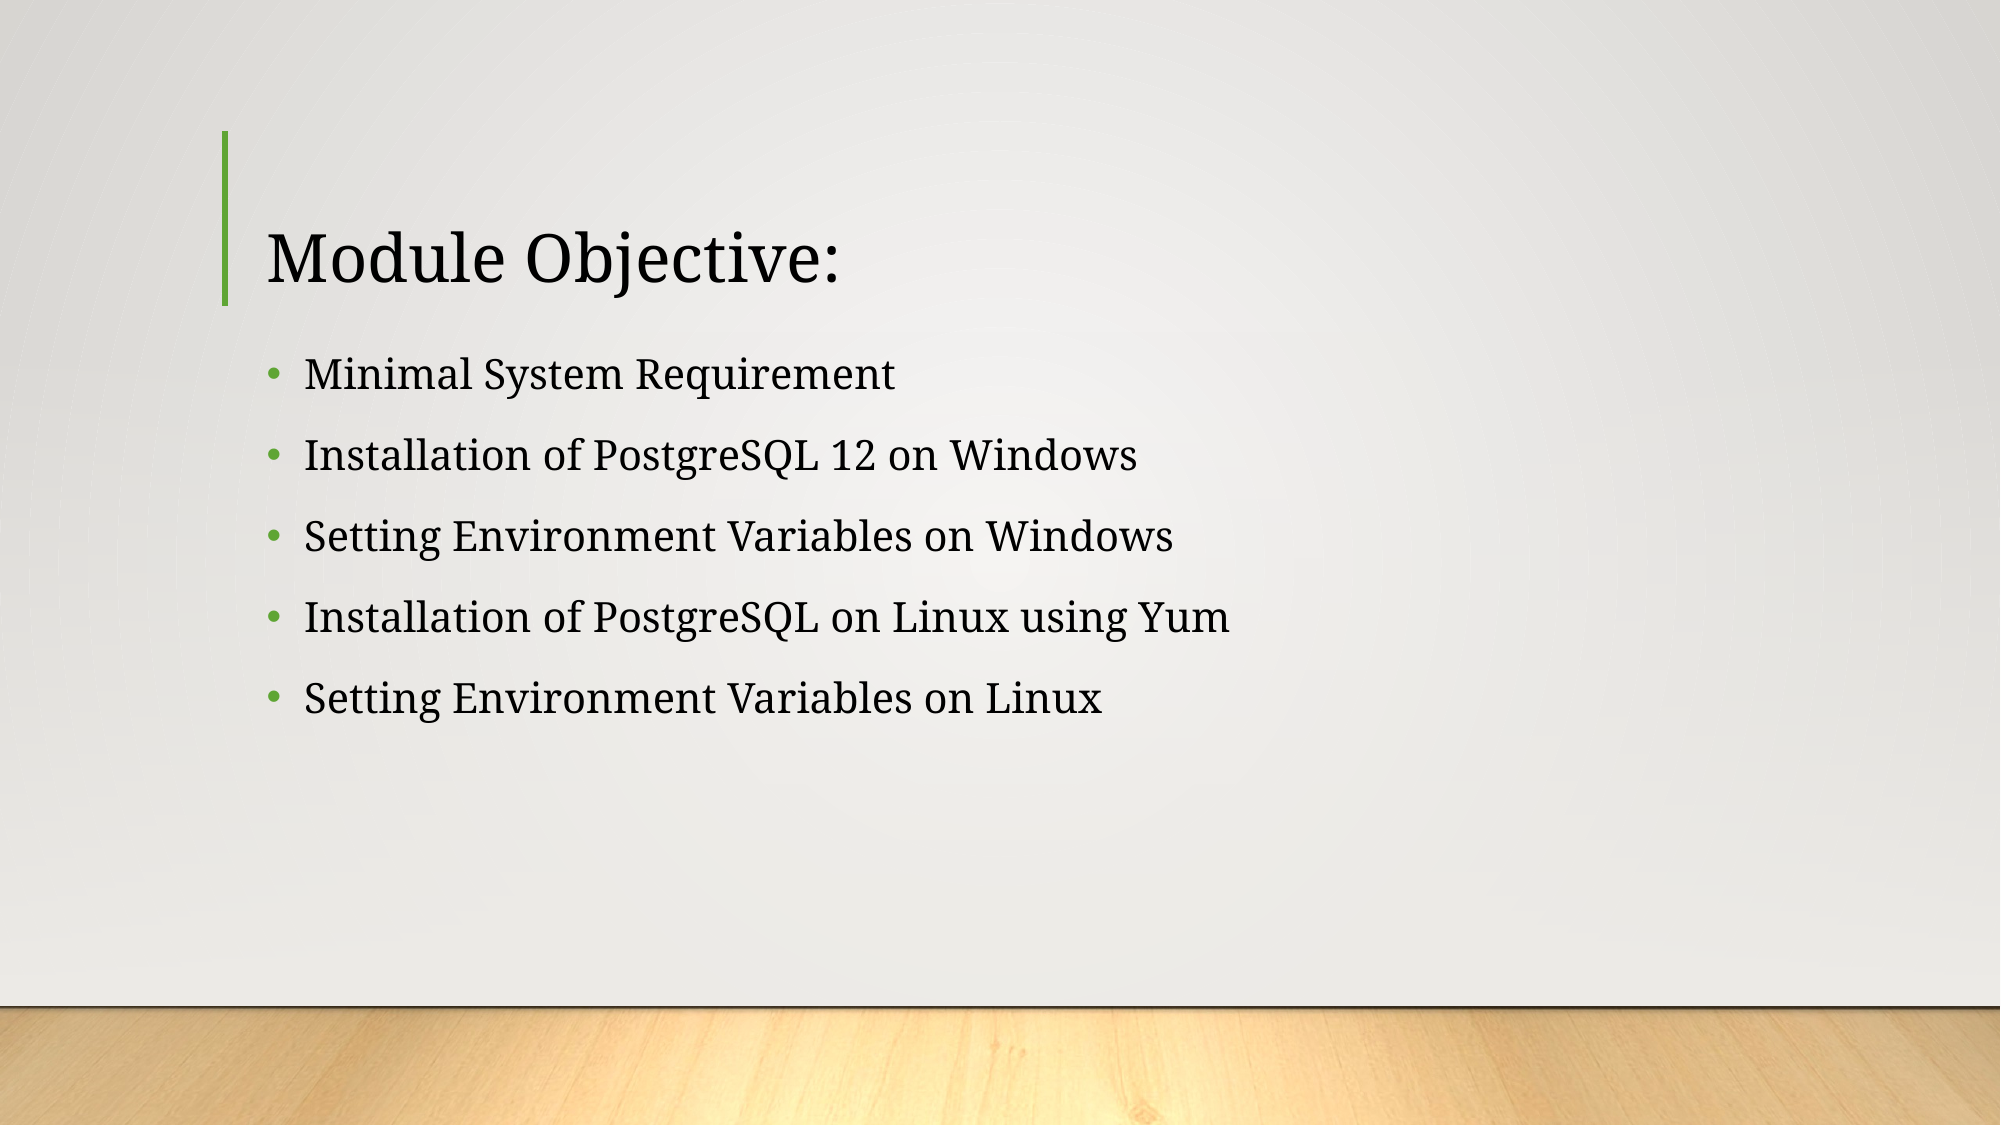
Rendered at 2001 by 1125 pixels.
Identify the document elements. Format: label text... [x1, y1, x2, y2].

list Minimal System Requirement Installation of PostgreSQL 12 on Windows Setting Environment Variables on Windows Installation of PostgreSQL on Linux using Yum Setting Environment Variables on Linux [251, 330, 1814, 897]
picture [0, 1006, 2000, 1125]
title Module Objective: [251, 131, 1814, 305]
